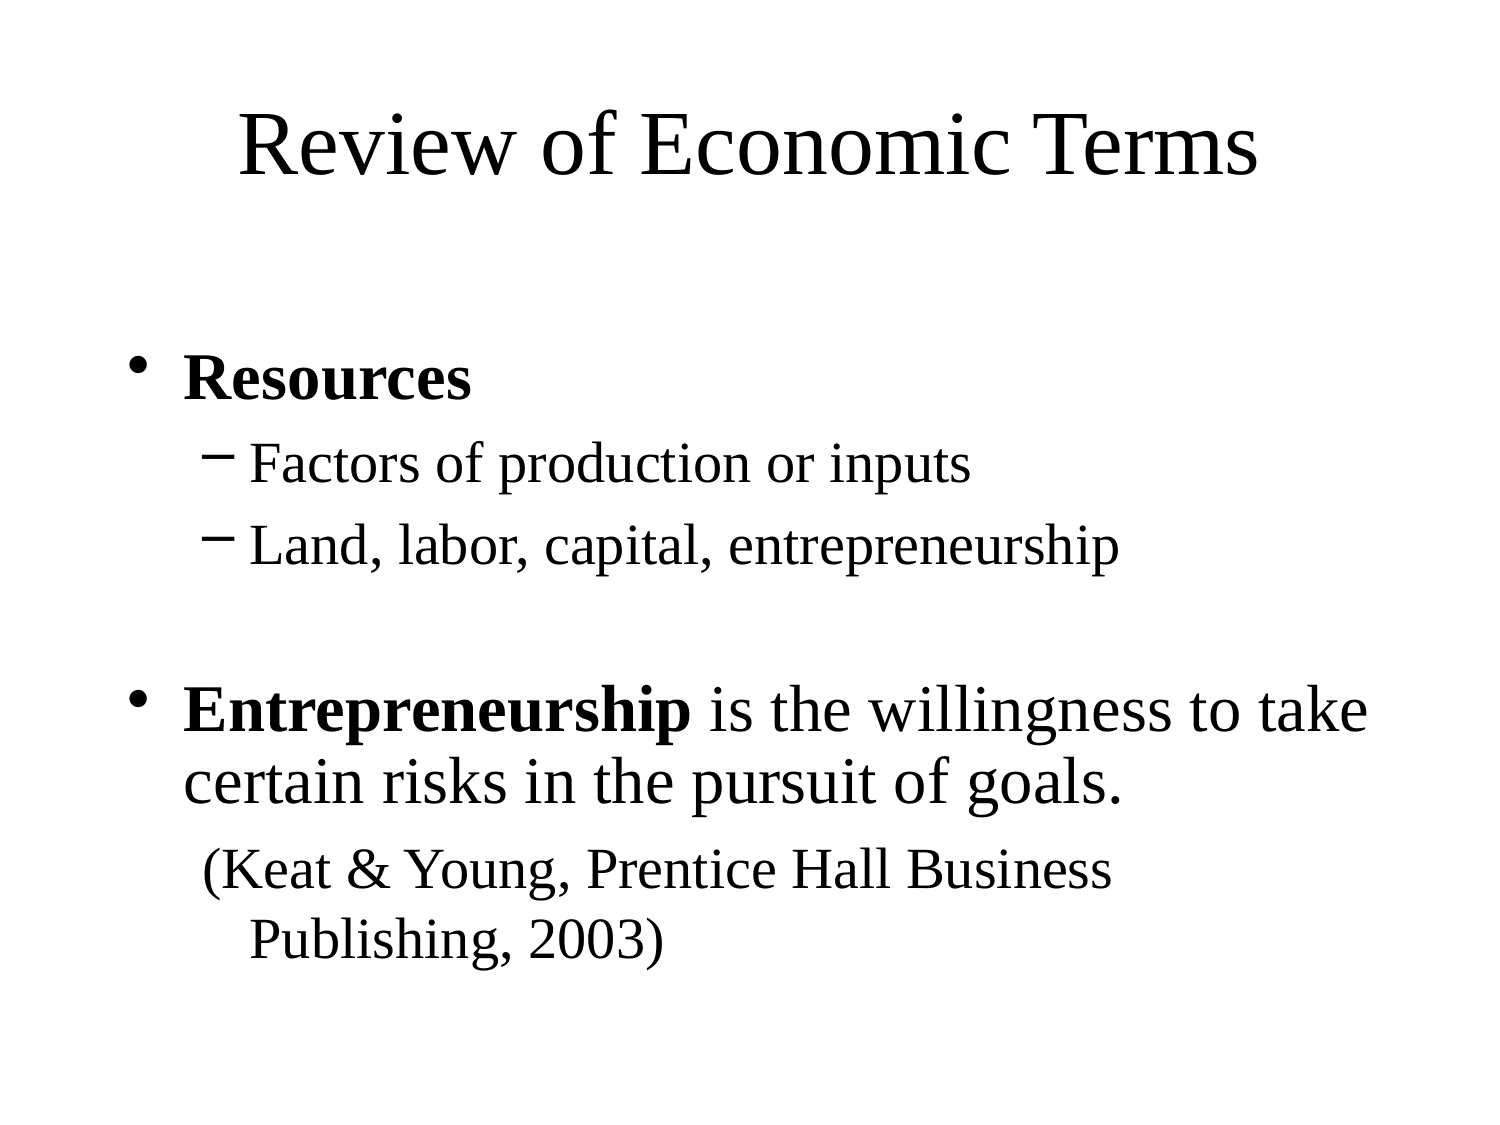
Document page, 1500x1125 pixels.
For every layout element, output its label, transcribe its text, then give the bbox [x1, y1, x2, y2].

title Review of Economic Terms [0, 74, 1500, 201]
list Resources Factors of production or inputs Land, labor, capital, entrepreneurship Entrepreneurship is the willingness to take certain risks in the pursuit of goals. (Keat & Young, Prentice Hall Business Publishing, 2003) [112, 324, 1388, 1001]
